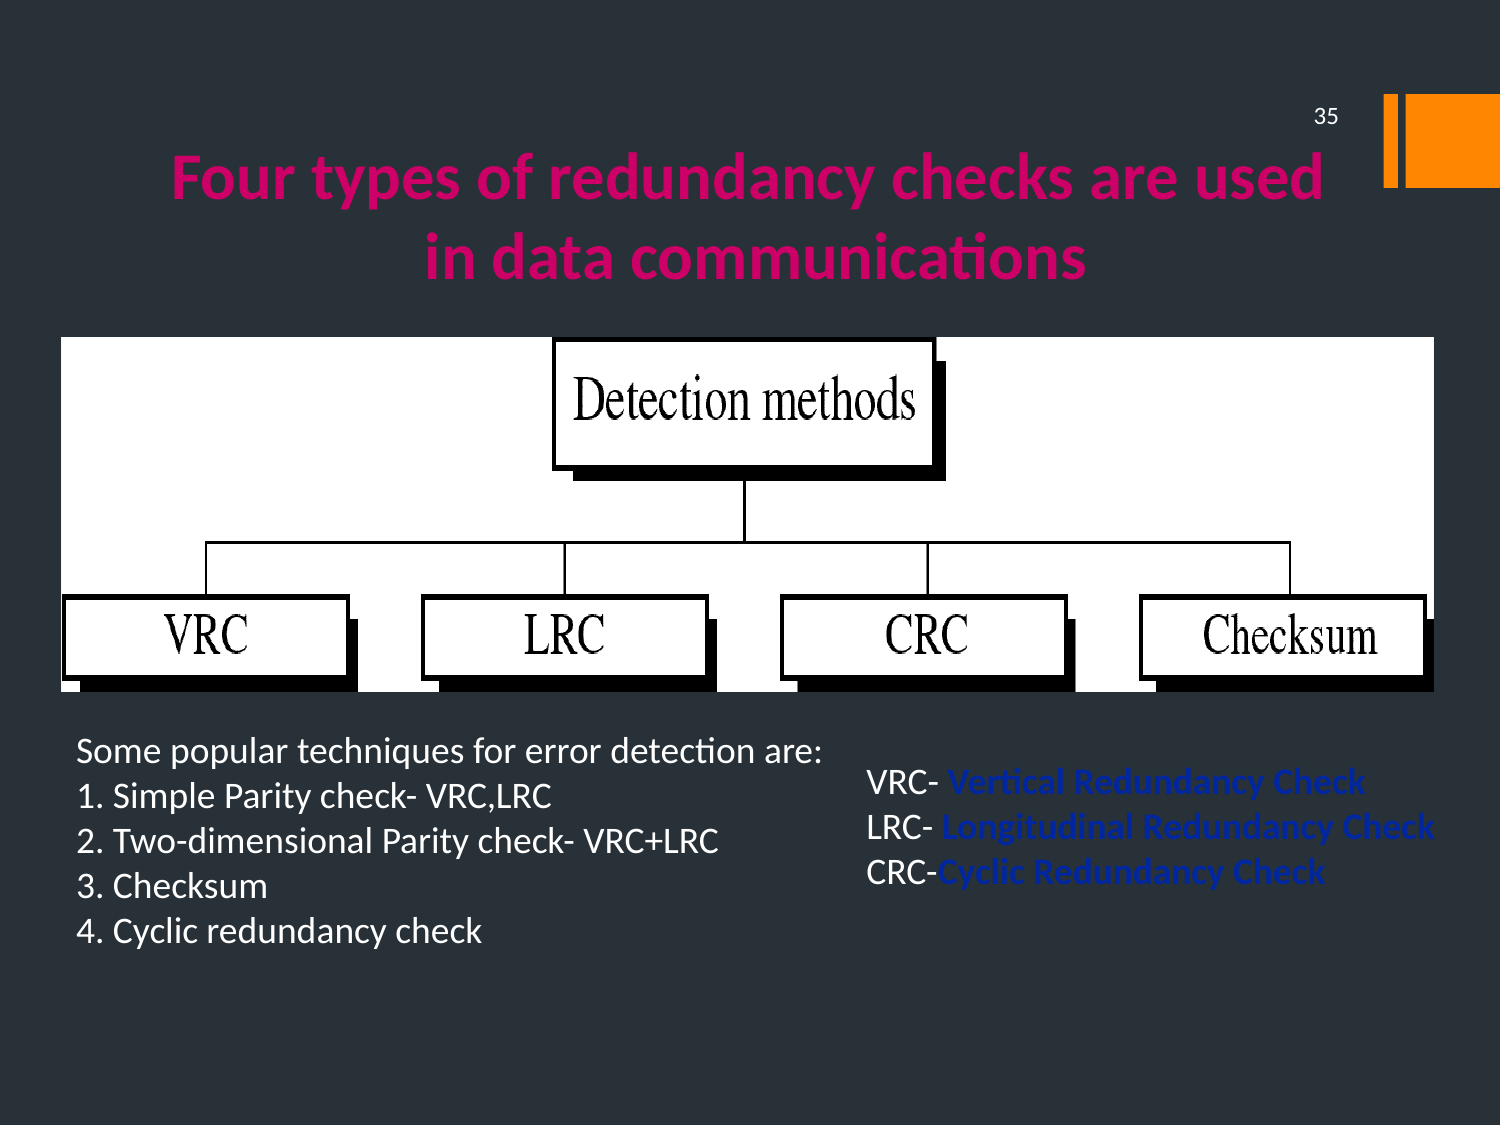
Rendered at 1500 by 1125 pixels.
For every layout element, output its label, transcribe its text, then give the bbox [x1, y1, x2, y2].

text_box VRC- Vertical Redundancy Check LRC- Longitudinal Redundancy Check CRC-Cyclic Redundancy Check [851, 749, 1455, 945]
picture [60, 336, 1435, 693]
slide_number 35 [1199, 90, 1355, 140]
text_box Some popular techniques for error detection are: 1. Simple Parity check- VRC,LRC 2. Two-dimensional Parity check- VRC+LRC 3. Checksum 4. Cyclic redundancy check [61, 718, 850, 1049]
text_box Four types of redundancy checks are used in data communications [155, 125, 1342, 301]
